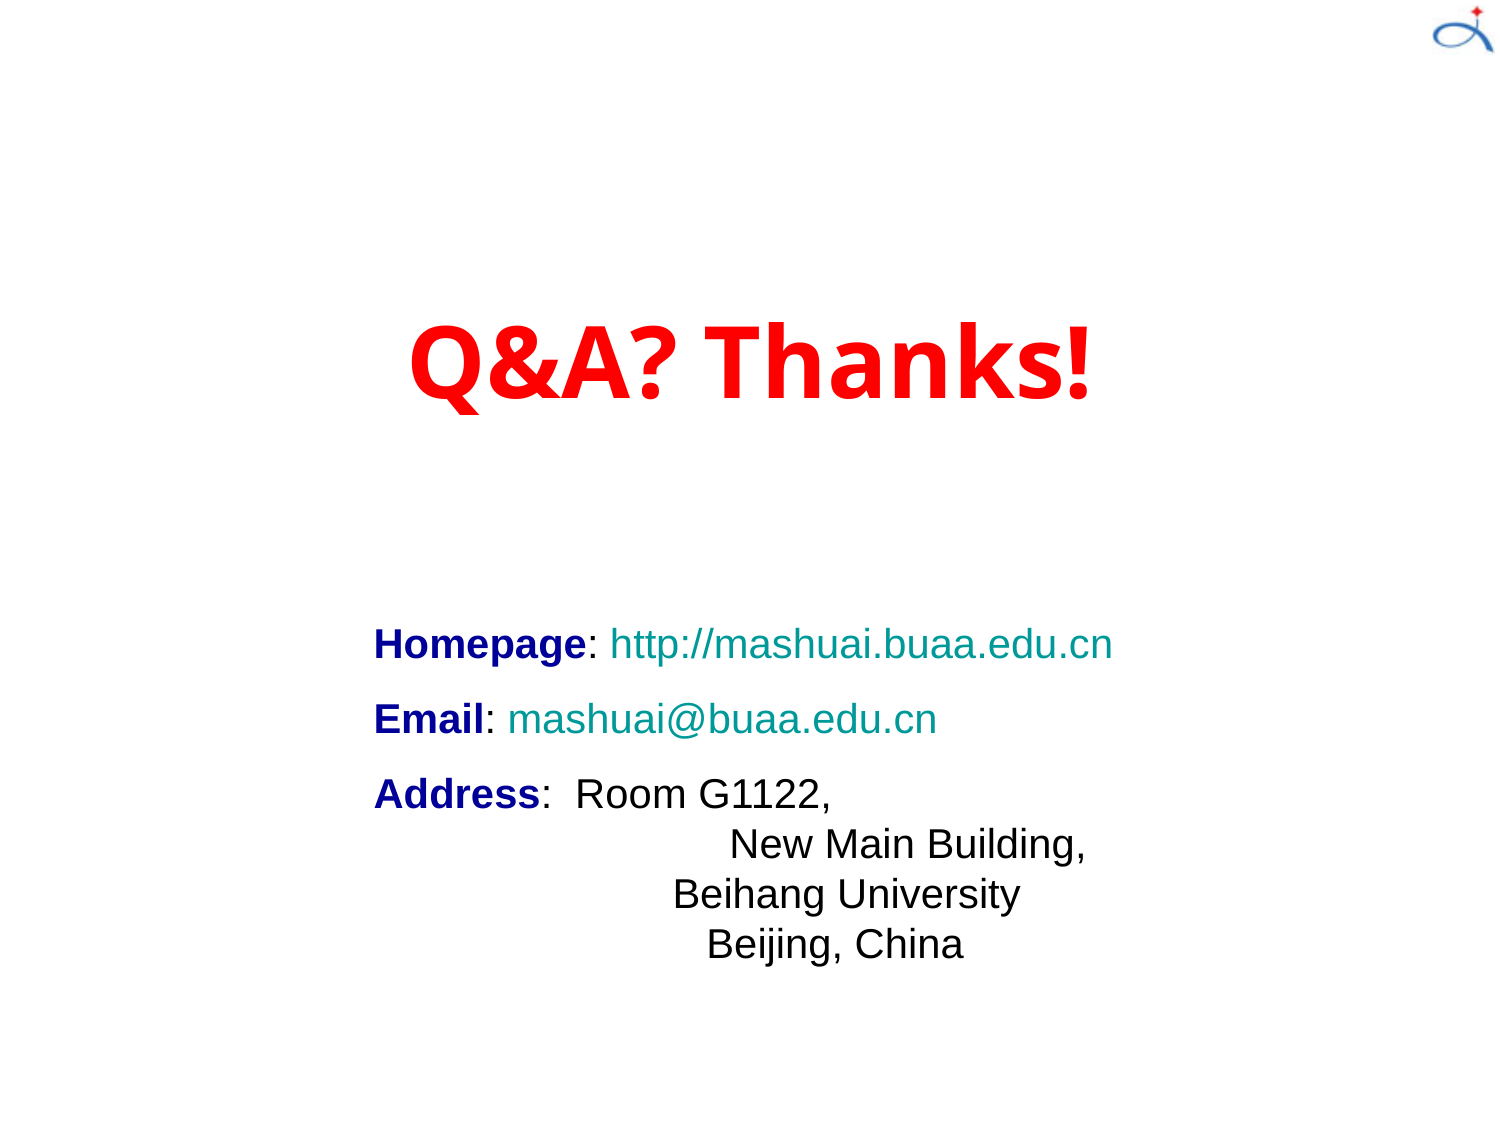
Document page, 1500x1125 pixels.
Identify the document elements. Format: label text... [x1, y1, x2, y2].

text_box Q&A? Thanks! [53, 290, 1448, 504]
picture [1432, 5, 1495, 55]
text_box Homepage: http://mashuai.buaa.edu.cn Email: mashuai@buaa.edu.cn Address: Room G1122, New Main Building, Beihang University Beijing, China [358, 609, 1142, 1000]
